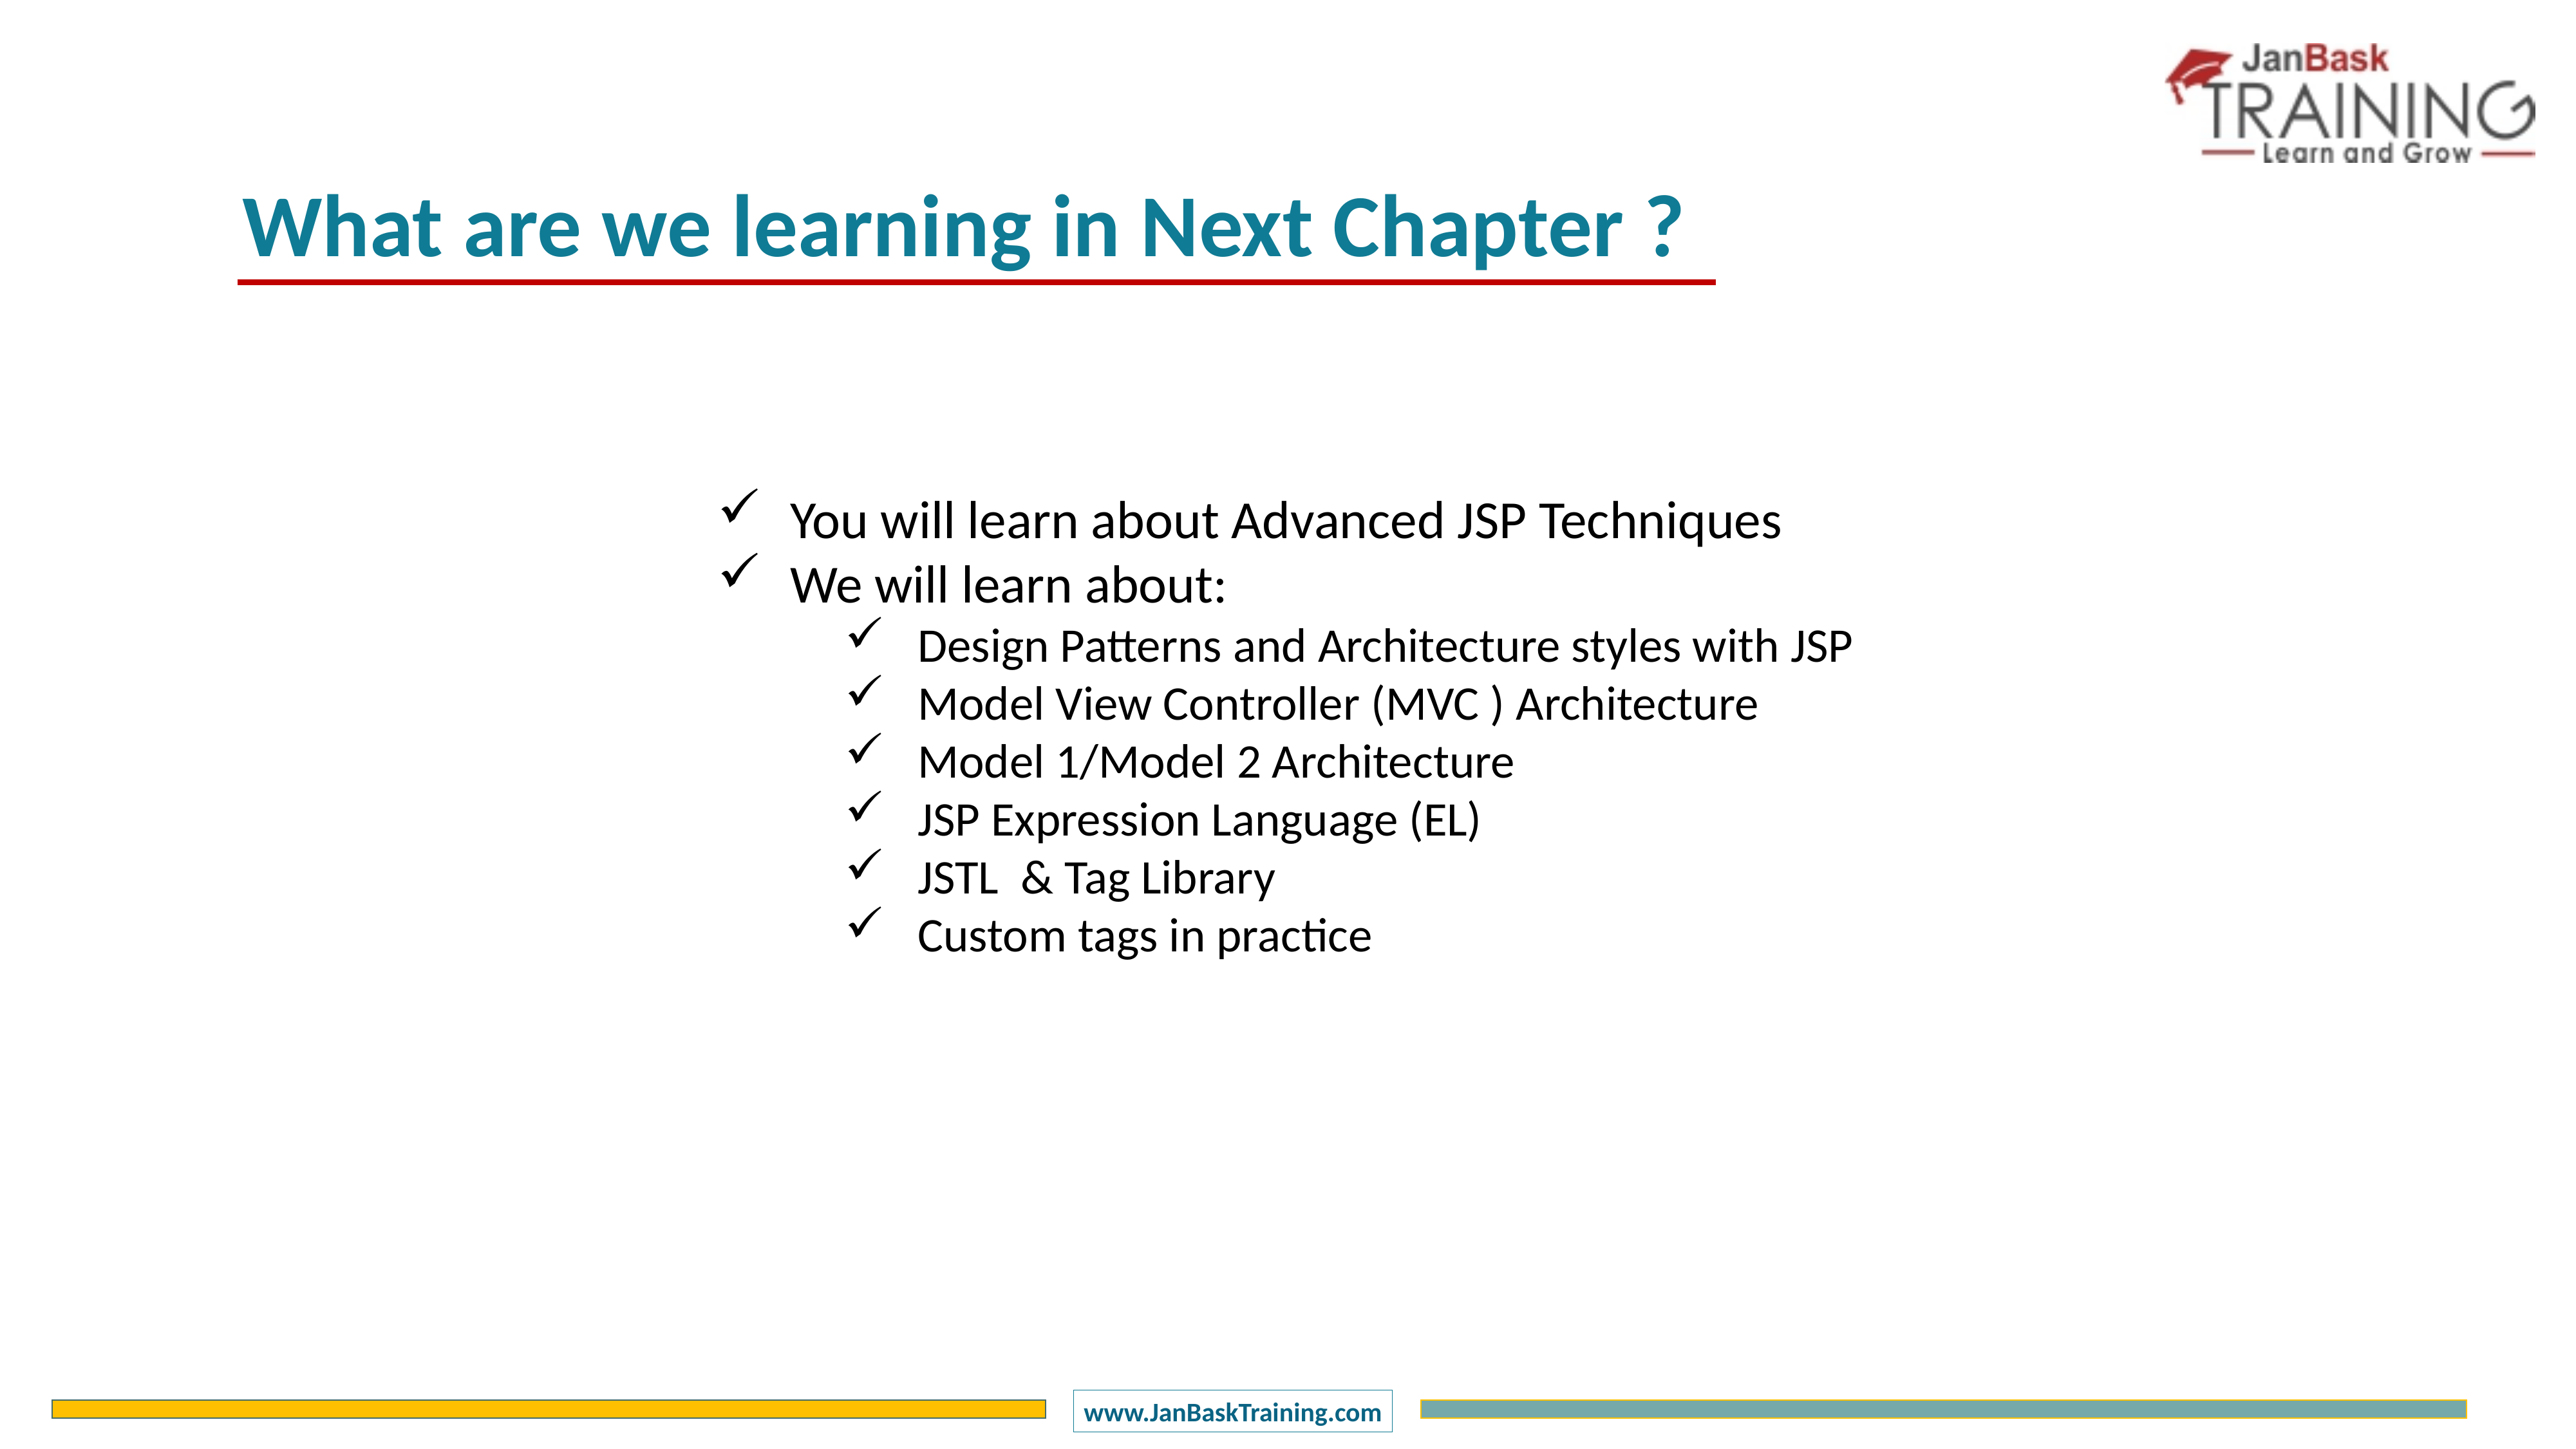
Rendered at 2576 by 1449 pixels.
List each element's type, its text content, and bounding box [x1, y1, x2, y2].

text_box You will learn about Advanced JSP Techniques We will learn about: Design Patterns and Architecture styles with JSP Model View Controller (MVC ) Architecture Model 1/Model 2 Architecture JSP Expression Language (EL) JSTL & Tag Library Custom tags in practice [437, 472, 2039, 975]
picture [2165, 43, 2535, 163]
text_box What are we learning in Next Chapter ? [232, 163, 2039, 354]
